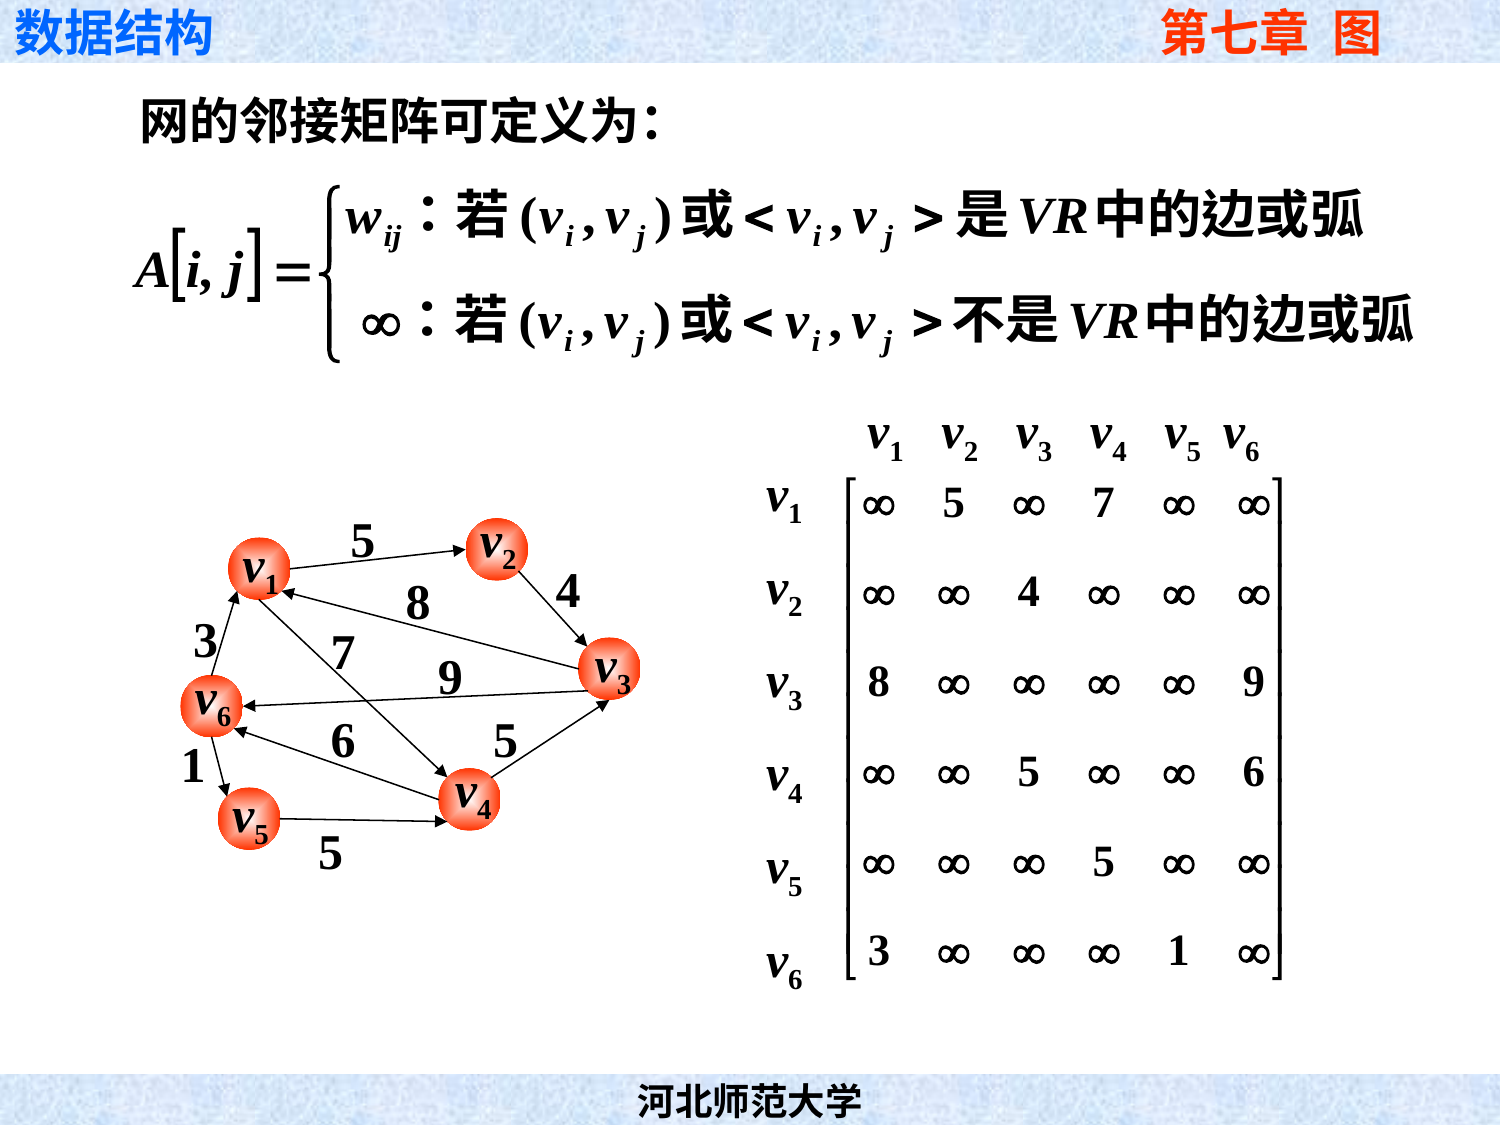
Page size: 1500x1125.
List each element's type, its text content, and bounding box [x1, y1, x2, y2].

text_box v1 v2 v3 v4 v5 v6 [852, 391, 1282, 466]
text_box 网的邻接矩阵可定义为： [124, 81, 716, 157]
text_box v1 v2 v3 v4 v5 v6 [751, 453, 831, 1003]
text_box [165, 499, 656, 888]
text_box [122, 174, 1448, 376]
picture [0, 0, 1500, 63]
picture [0, 1074, 1500, 1125]
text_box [835, 467, 1301, 988]
